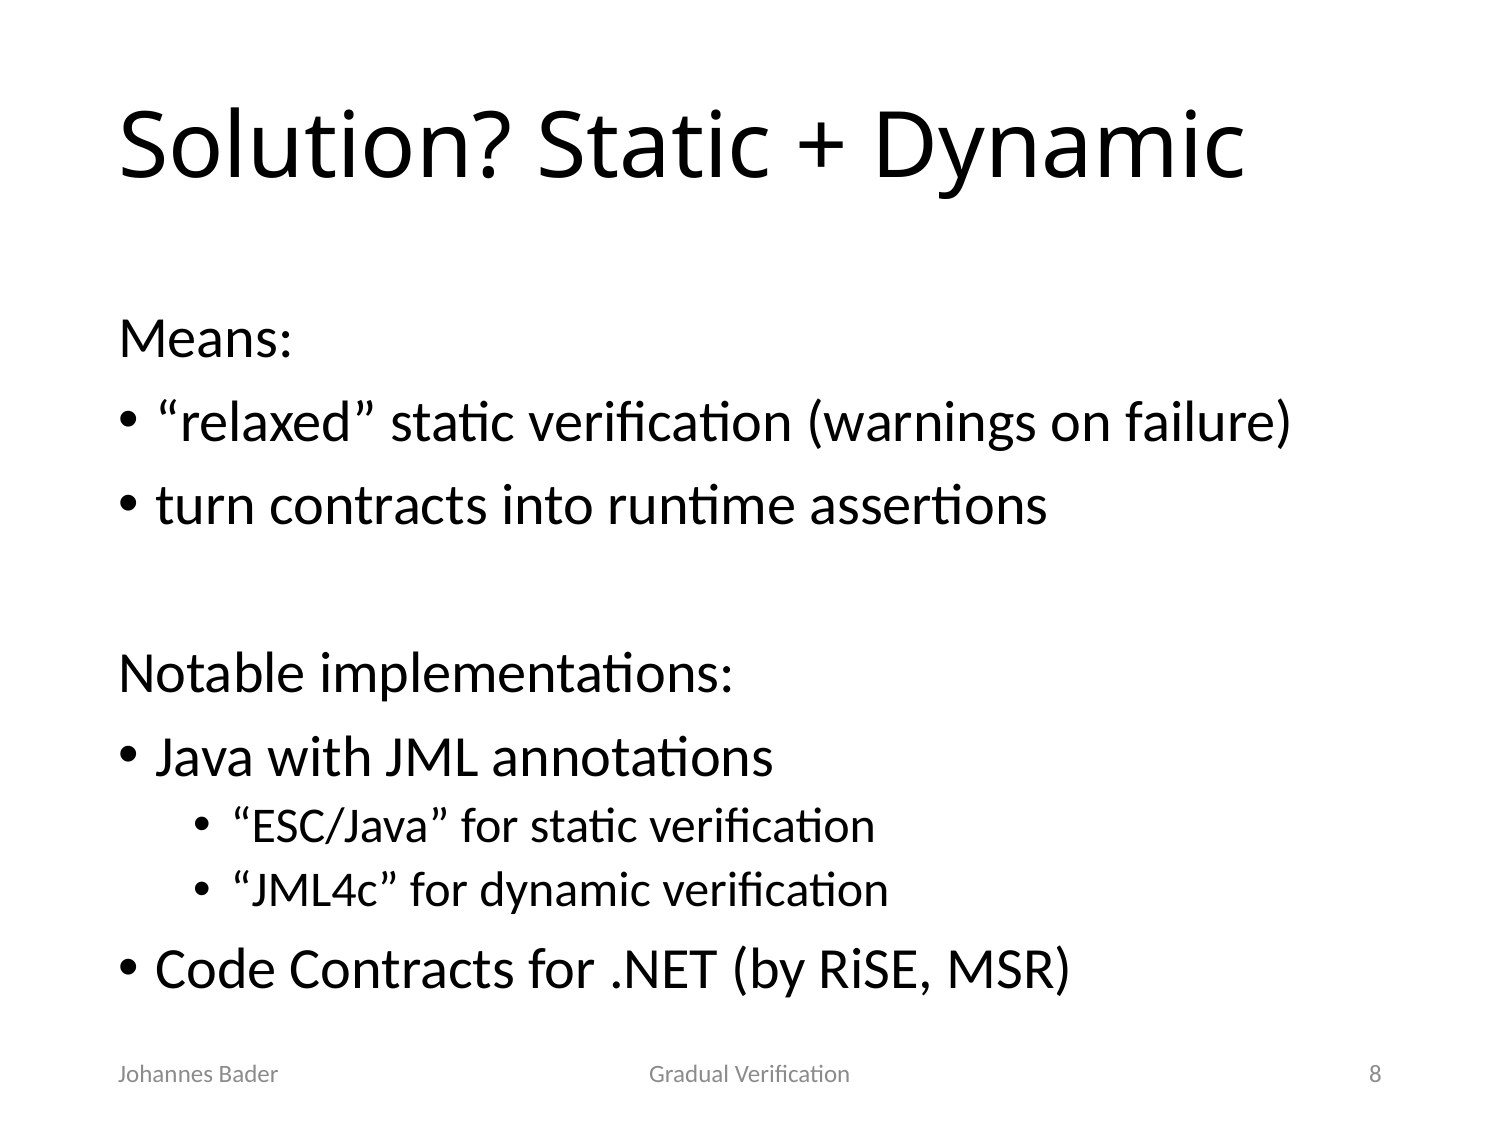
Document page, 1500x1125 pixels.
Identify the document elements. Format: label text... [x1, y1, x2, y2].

list Means: “relaxed” static verification (warnings on failure) turn contracts into runtime assertions Notable implementations: Java with JML annotations “ESC/Java” for static verification “JML4c” for dynamic verification Code Contracts for .NET (by RiSE, MSR) [103, 299, 1397, 1014]
slide_number Johannes Bader [103, 1042, 441, 1103]
footer Gradual Verification [496, 1042, 1004, 1103]
title Solution? Static + Dynamic [103, 59, 1397, 236]
slide_number 8 [1059, 1042, 1397, 1103]
